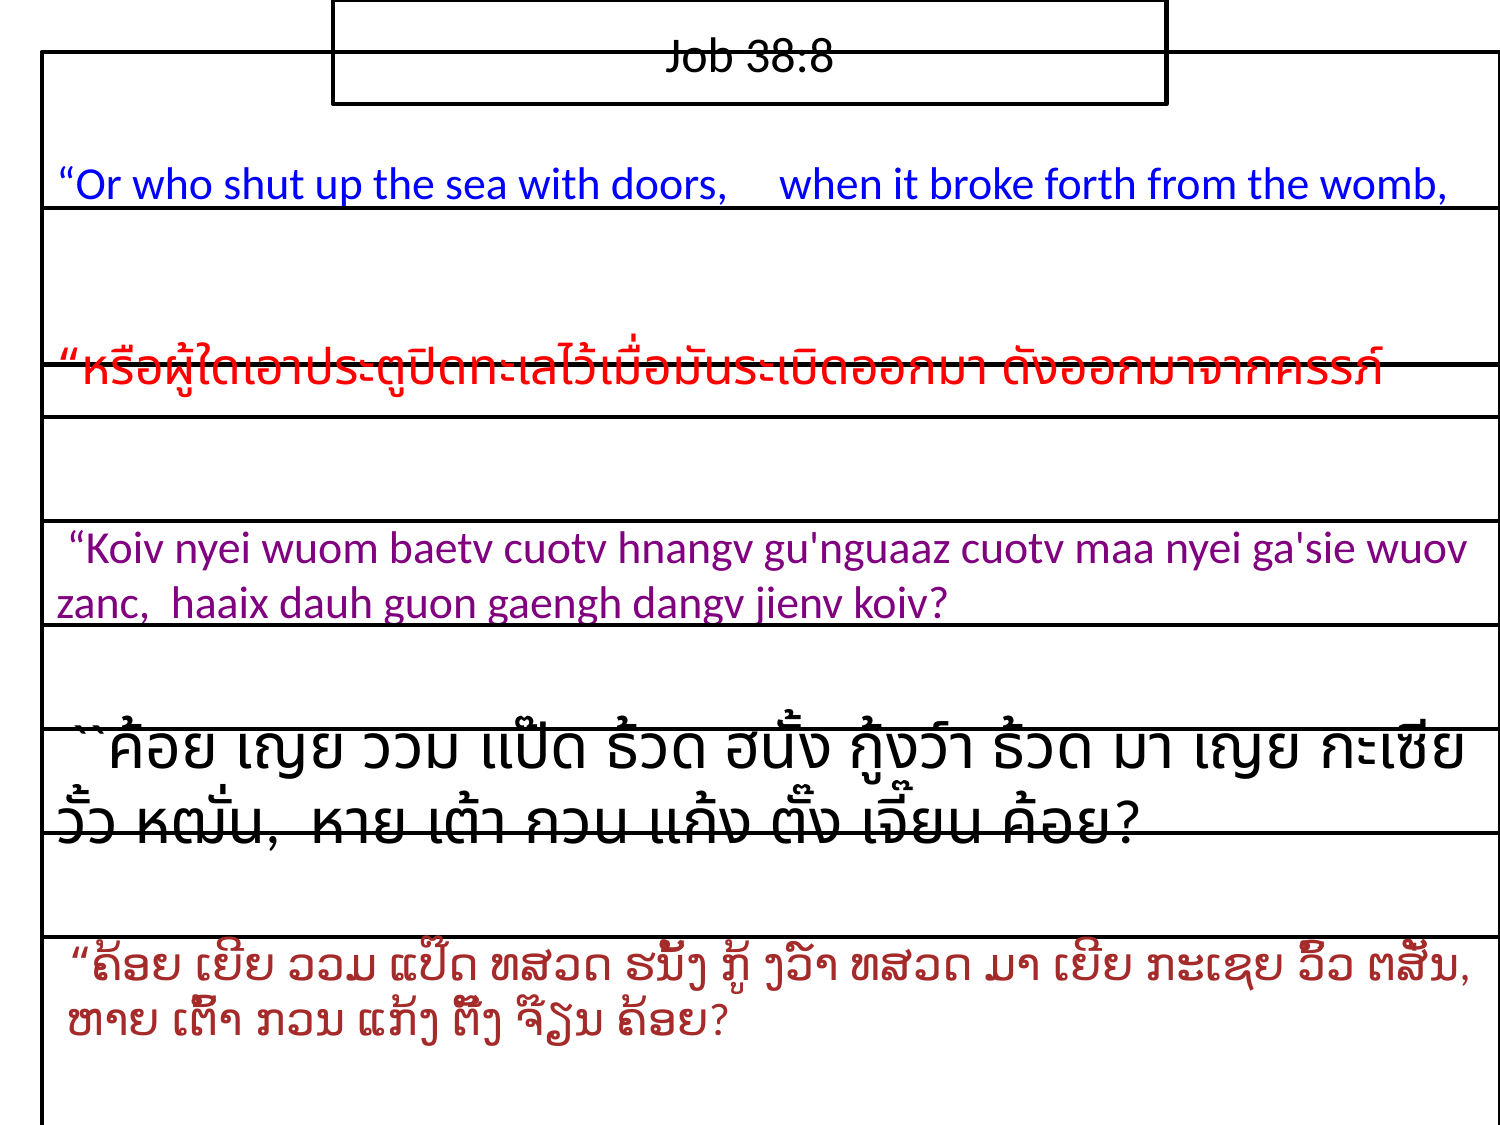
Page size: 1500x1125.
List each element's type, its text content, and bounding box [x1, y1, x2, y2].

text_box “ຄ້ອຍ ເຍີຍ ວວມ ແປ໊ດ ທສວດ ຮນັ້ງ ກູ້ ງວ໌າ ທສວດ ມາ ເຍີຍ ກະເຊຍ ວົ້ວ ຕສັ່ນ, ຫາຍ ເຕົ້າ ກວນ ແກ້ງ ຕັ໊ງ ຈ໊ຽນ ຄ້ອຍ? [40, 831, 1500, 1125]
text_box “Koiv nyei wuom baetv cuotv hnangv gu'nguaaz cuotv maa nyei ga'sie wuov zanc, haaix dauh guon gaengh dangv jienv koiv? [40, 415, 1500, 623]
text_box ``ค้อย เญย ววม แป๊ด ธ้วด ฮนั้ง กู้งว์า ธ้วด มา เญย กะเซีย วั้ว หฒั่น, หาย เต้า กวน แก้ง ตั๊ง เจี๊ยน ค้อย? [40, 623, 1500, 831]
text_box Job 38:8 [331, 0, 1169, 50]
text_box “หรือ​ผู้ใด​เอา​ประตู​ปิด​ทะเล​ไว้เมื่อ​มัน​ระเบิด​ออกมา ดัง​ออกมา​จาก​ครรภ์ [40, 206, 1500, 415]
text_box “Or who shut up the sea with doors, when it broke forth from the womb, [40, 50, 1500, 206]
